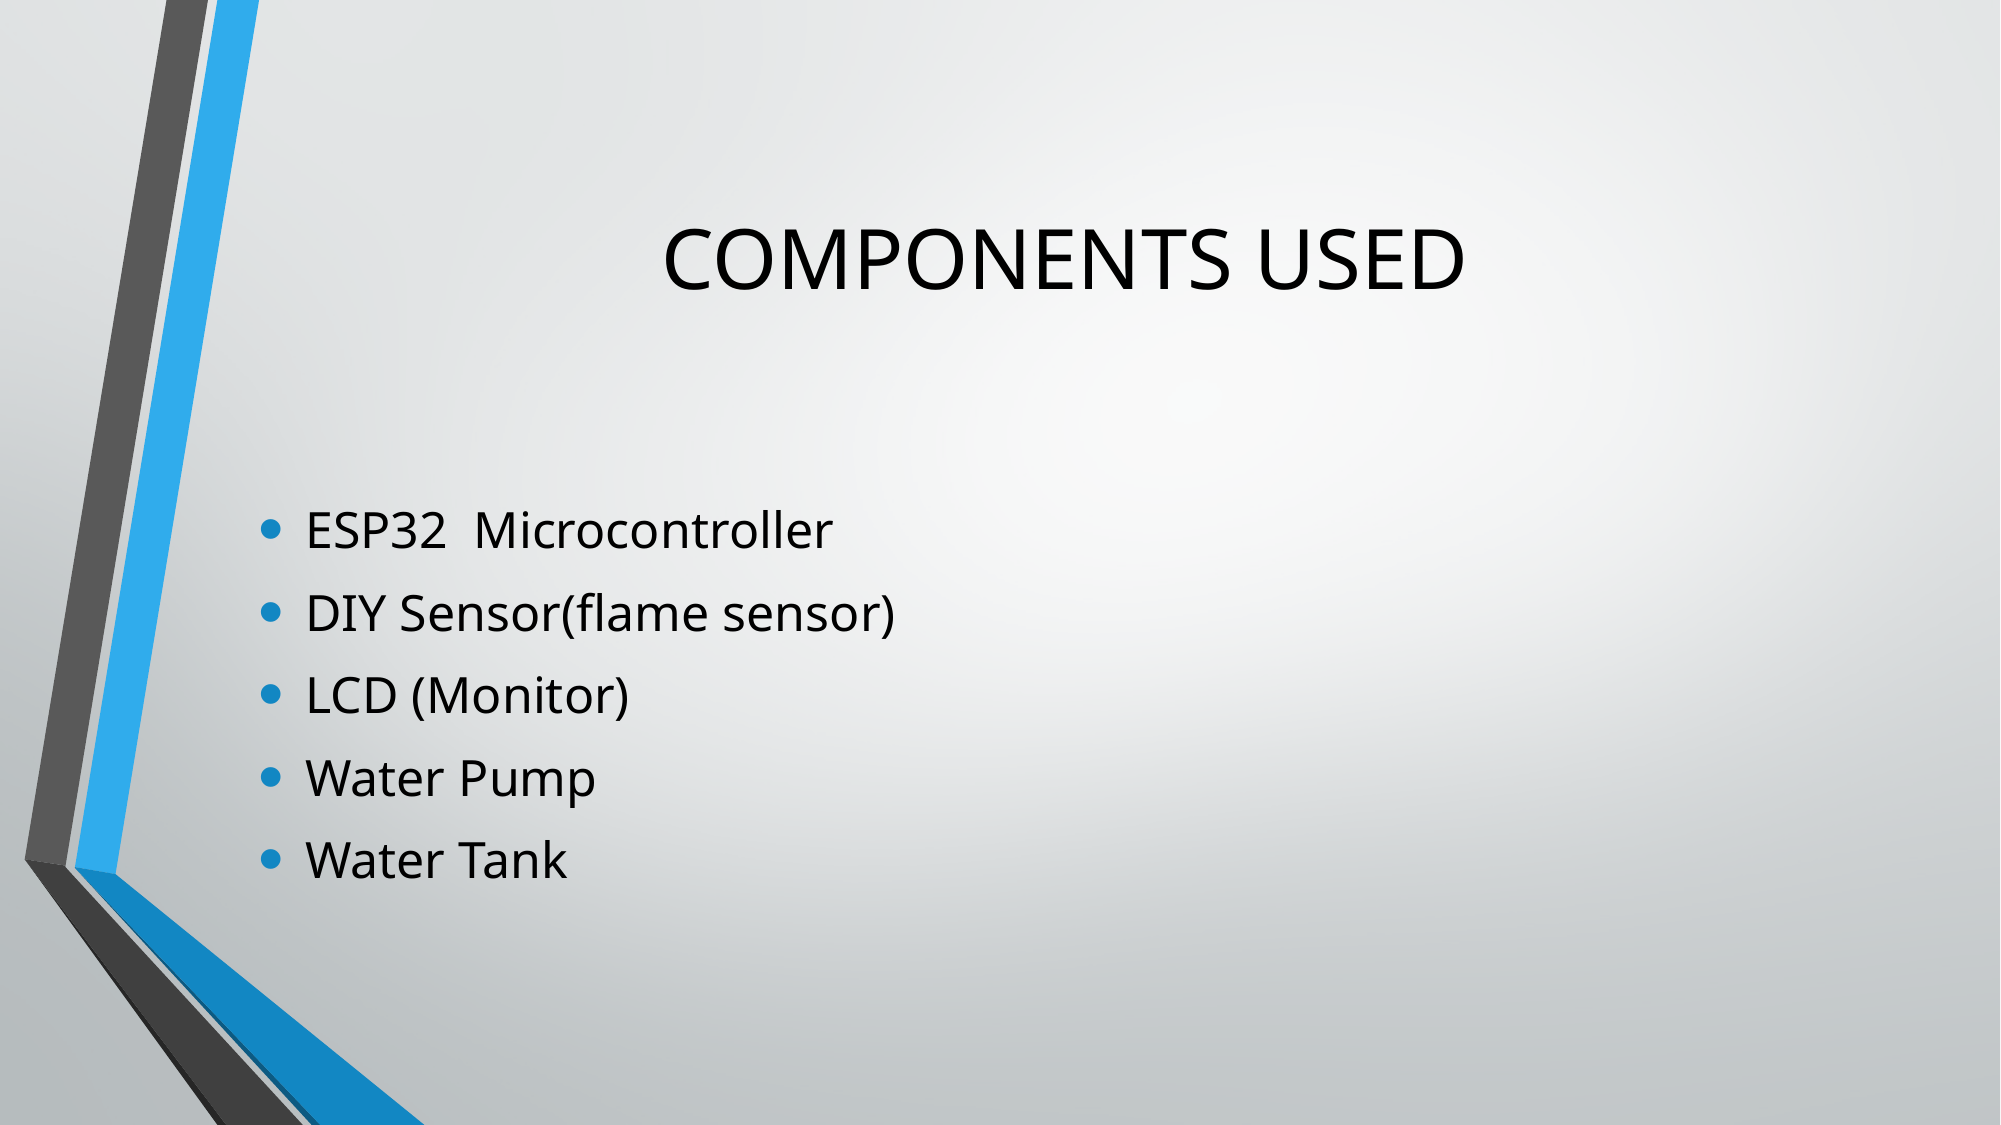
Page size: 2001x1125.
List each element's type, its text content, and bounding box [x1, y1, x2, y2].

list ESP32 Microcontroller DIY Sensor(flame sensor) LCD (Monitor) Water Pump Water Tank [243, 437, 1887, 950]
title COMPONENTS USED [243, 112, 1887, 400]
